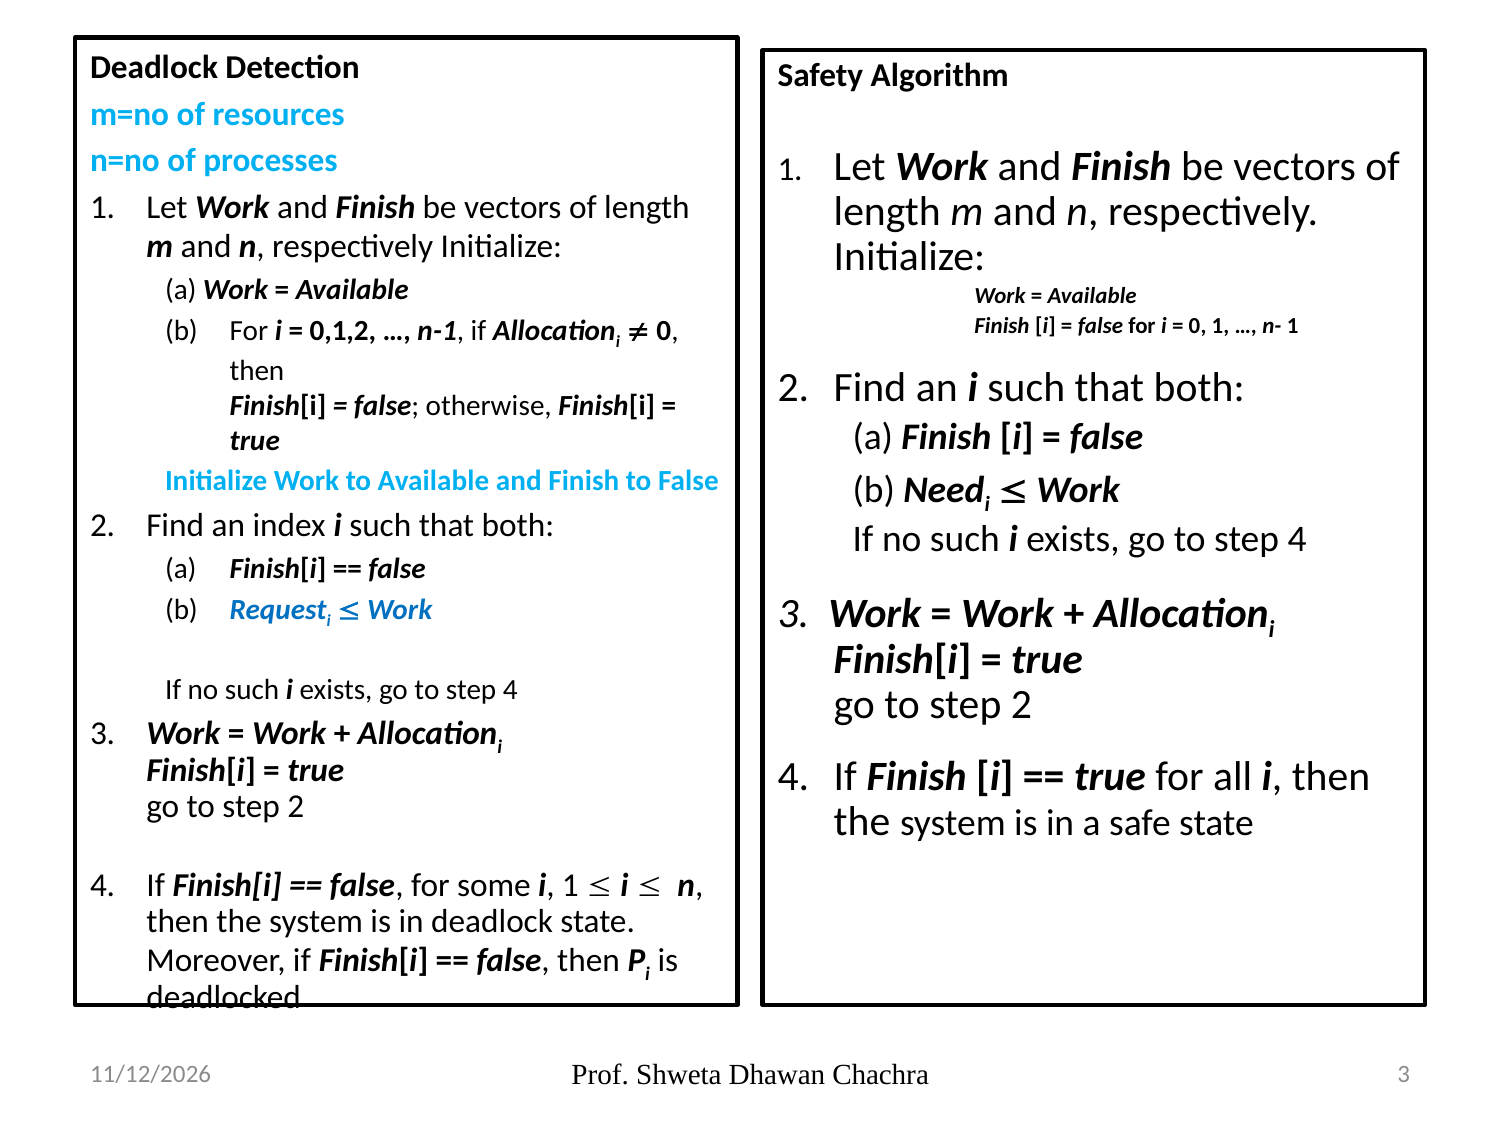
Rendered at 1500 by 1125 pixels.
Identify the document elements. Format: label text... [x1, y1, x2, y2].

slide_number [75, 1042, 425, 1103]
slide_number 3 [1074, 1042, 1425, 1103]
list Safety Algorithm 1. Let Work and Finish be vectors of length m and n, respectively. Initialize: Work = Available Finish [i] = false for i = 0, 1, …, n- 1 2. Find an i such that both: (a) Finish [i] = false (b) Needi  Work If no such i exists, go to step 4 3. Work = Work + Allocationi Finish[i] = true go to step 2 4. If Finish [i] == true for all i, then the system is in a safe state [760, 48, 1427, 1007]
footer Prof. Shweta Dhawan Chachra [512, 1042, 988, 1103]
list Deadlock Detection m=no of resources n=no of processes 1. Let Work and Finish be vectors of length m and n, respectively Initialize: (a) Work = Available (b) For i = 0,1,2, …, n-1, if Allocationi  0, then Finish[i] = false; otherwise, Finish[i] = true Initialize Work to Available and Finish to False 2. Find an index i such that both: (a) Finish[i] == false (b) Requesti  Work If no such i exists, go to step 4 3. Work = Work + Allocationi Finish[i] = true go to step 2 4. If Finish[i] == false, for some i, 1  i  n, then the system is in deadlock state. Moreover, if Finish[i] == false, then Pi is deadlocked [73, 35, 740, 1007]
